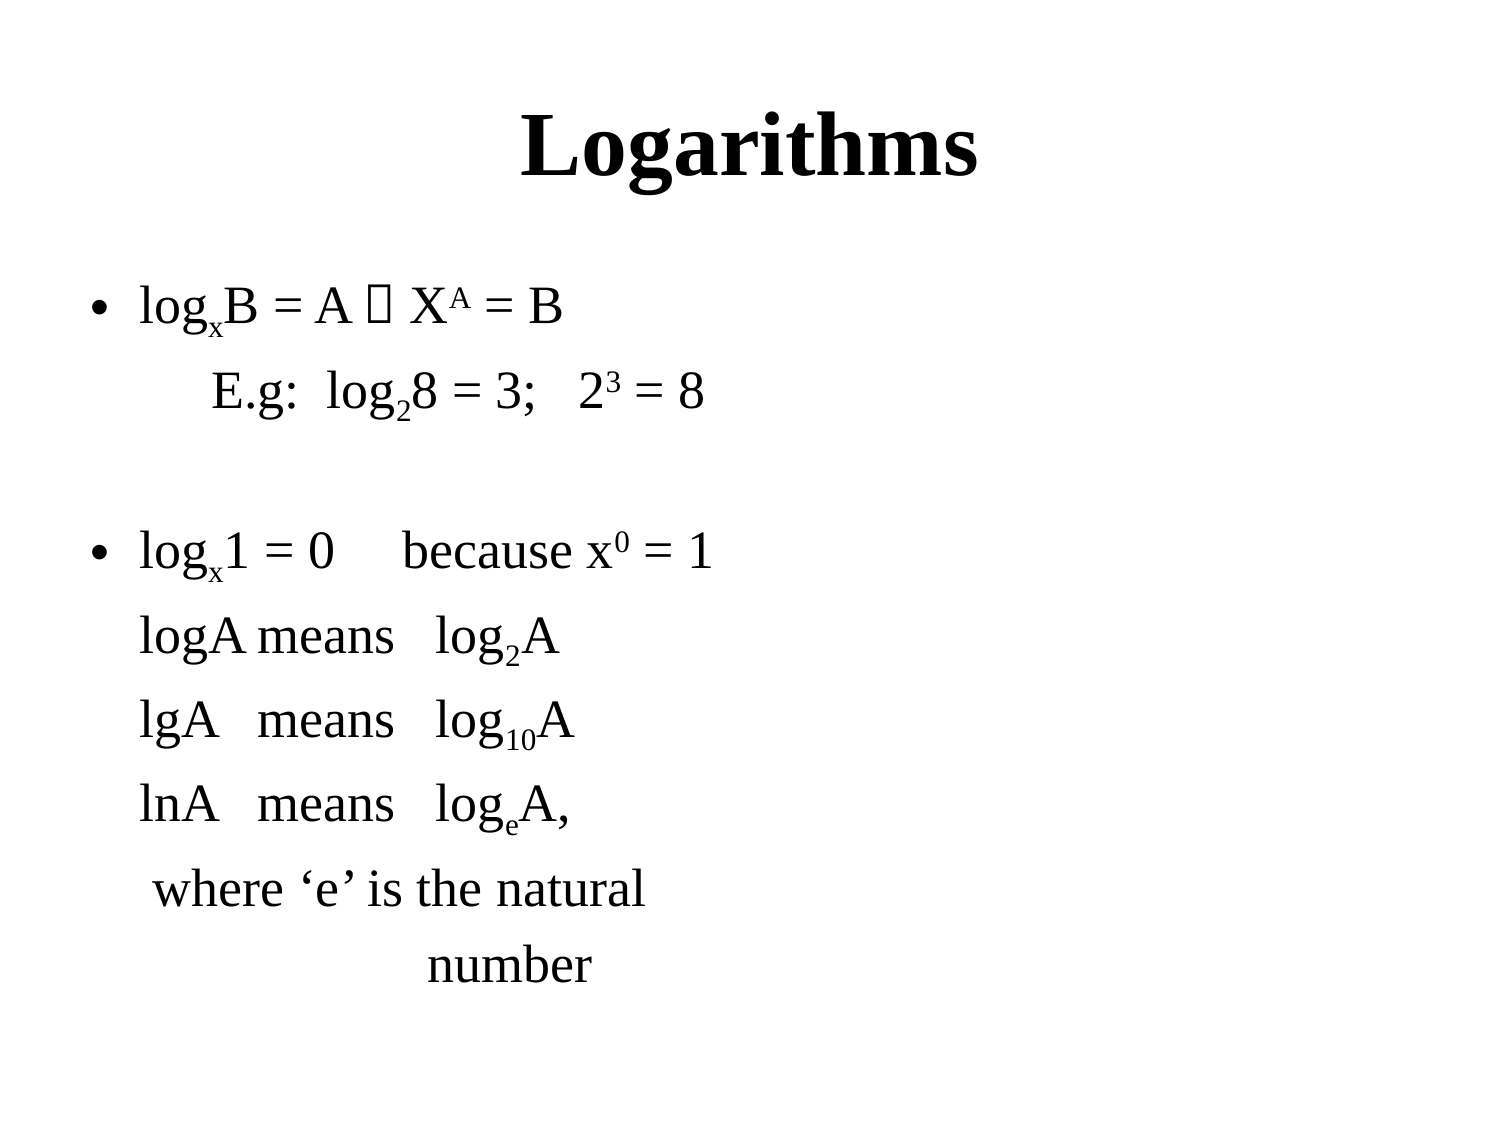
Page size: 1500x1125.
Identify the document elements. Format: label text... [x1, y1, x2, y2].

list logxB = A  XA = B E.g: log28 = 3; 23 = 8 logx1 = 0 because x0 = 1 logA means log2A lgA means log10A lnA means logeA, where ‘e’ is the natural number [75, 262, 1425, 1005]
title Logarithms [75, 45, 1425, 233]
